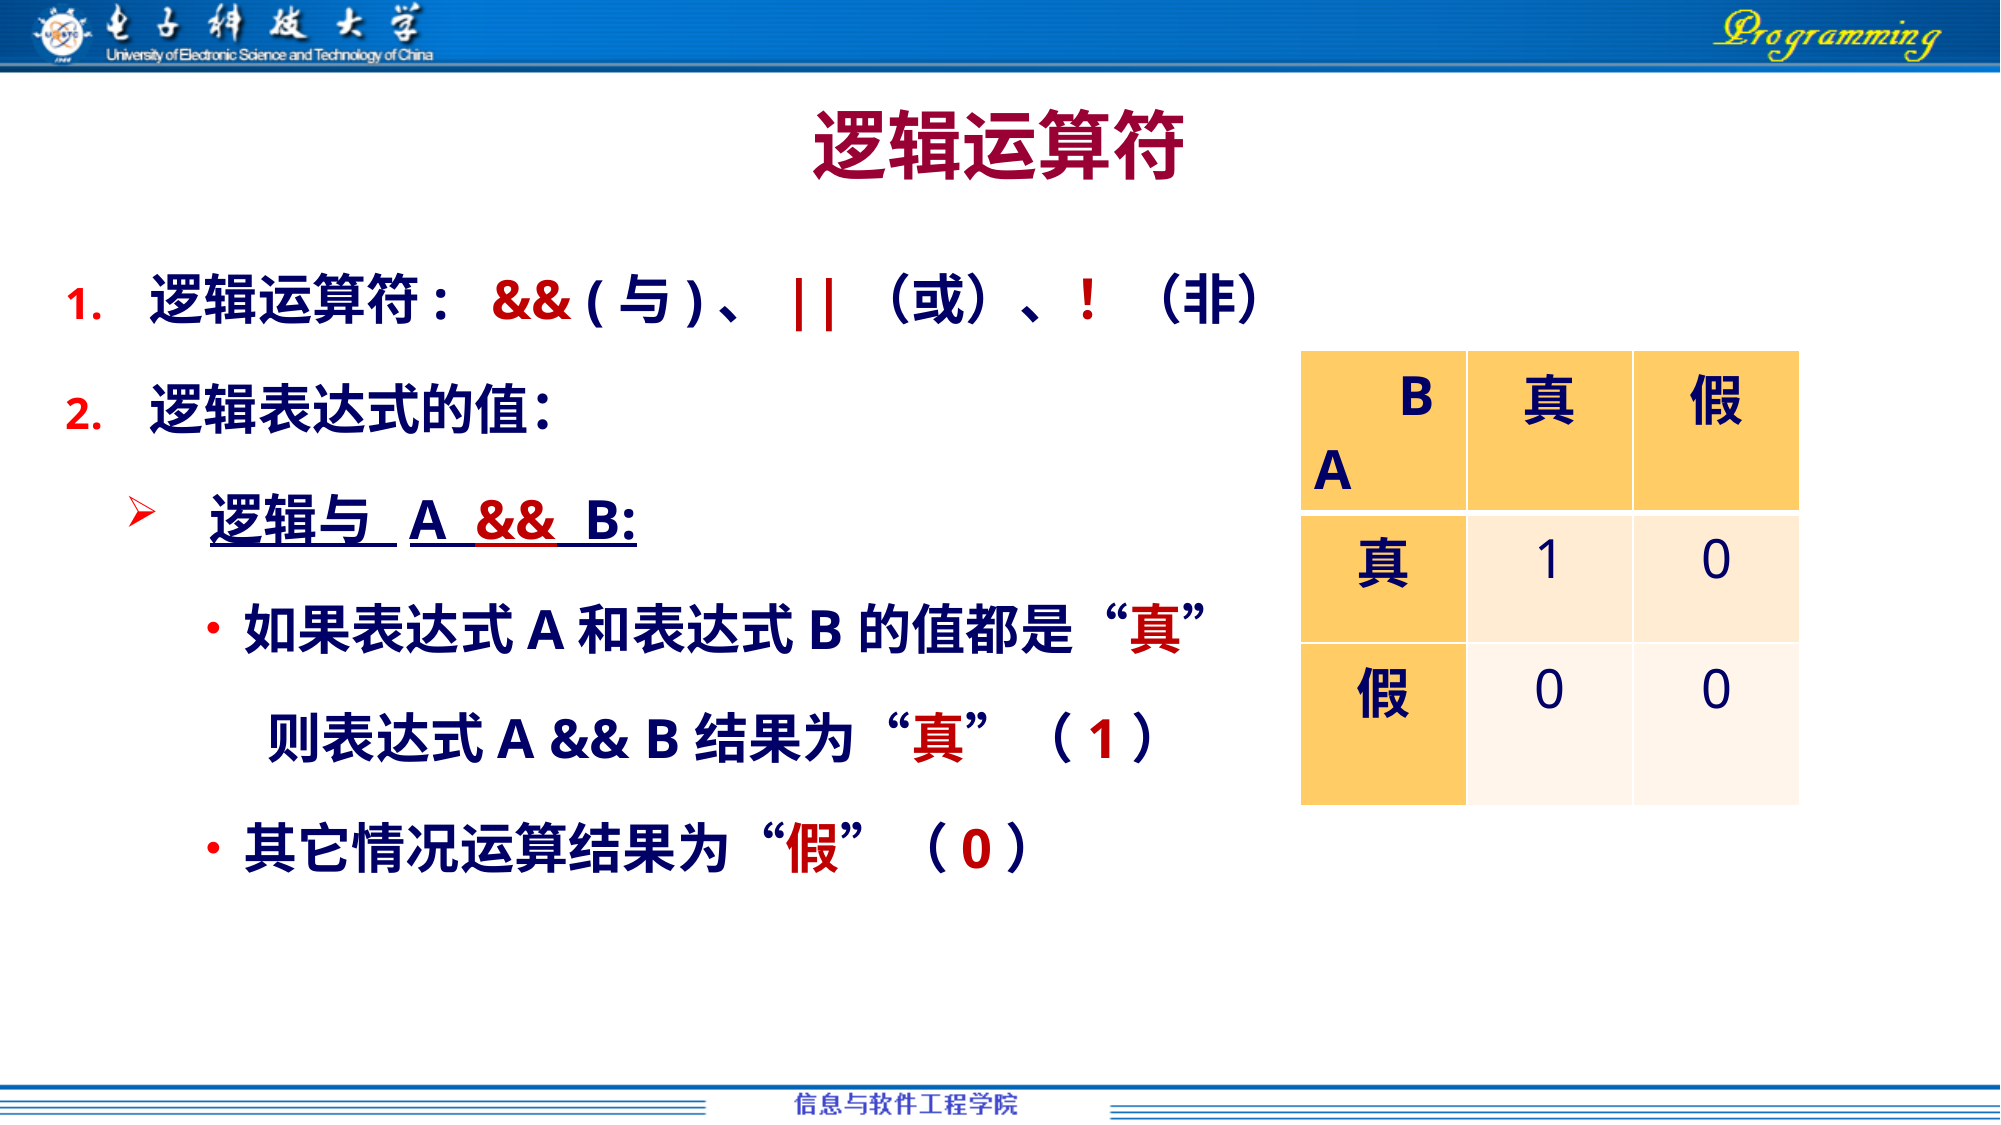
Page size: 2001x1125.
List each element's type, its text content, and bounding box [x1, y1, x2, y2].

table_header 假 [1634, 351, 1799, 510]
table_cell 真 [1301, 516, 1466, 642]
table_cell 1 [1468, 516, 1632, 642]
table_header 真 [1468, 351, 1632, 510]
table_cell 0 [1468, 644, 1632, 805]
table_cell 假 [1301, 644, 1466, 805]
table_cell 0 [1634, 644, 1799, 805]
table_cell 0 [1634, 516, 1799, 642]
list 逻辑运算符: && (与)、||（或）、！（非） 逻辑表达式的值： 逻辑与 A && B: 如果表达式A和表达式B的值都是“真” 则表达式A && B结果为“真”（1） 其它情况运算结果为“假”（0） [50, 224, 1950, 1075]
title 逻辑运算符 [150, 87, 1850, 200]
picture [0, 0, 2000, 1125]
table_header B A [1301, 351, 1466, 510]
